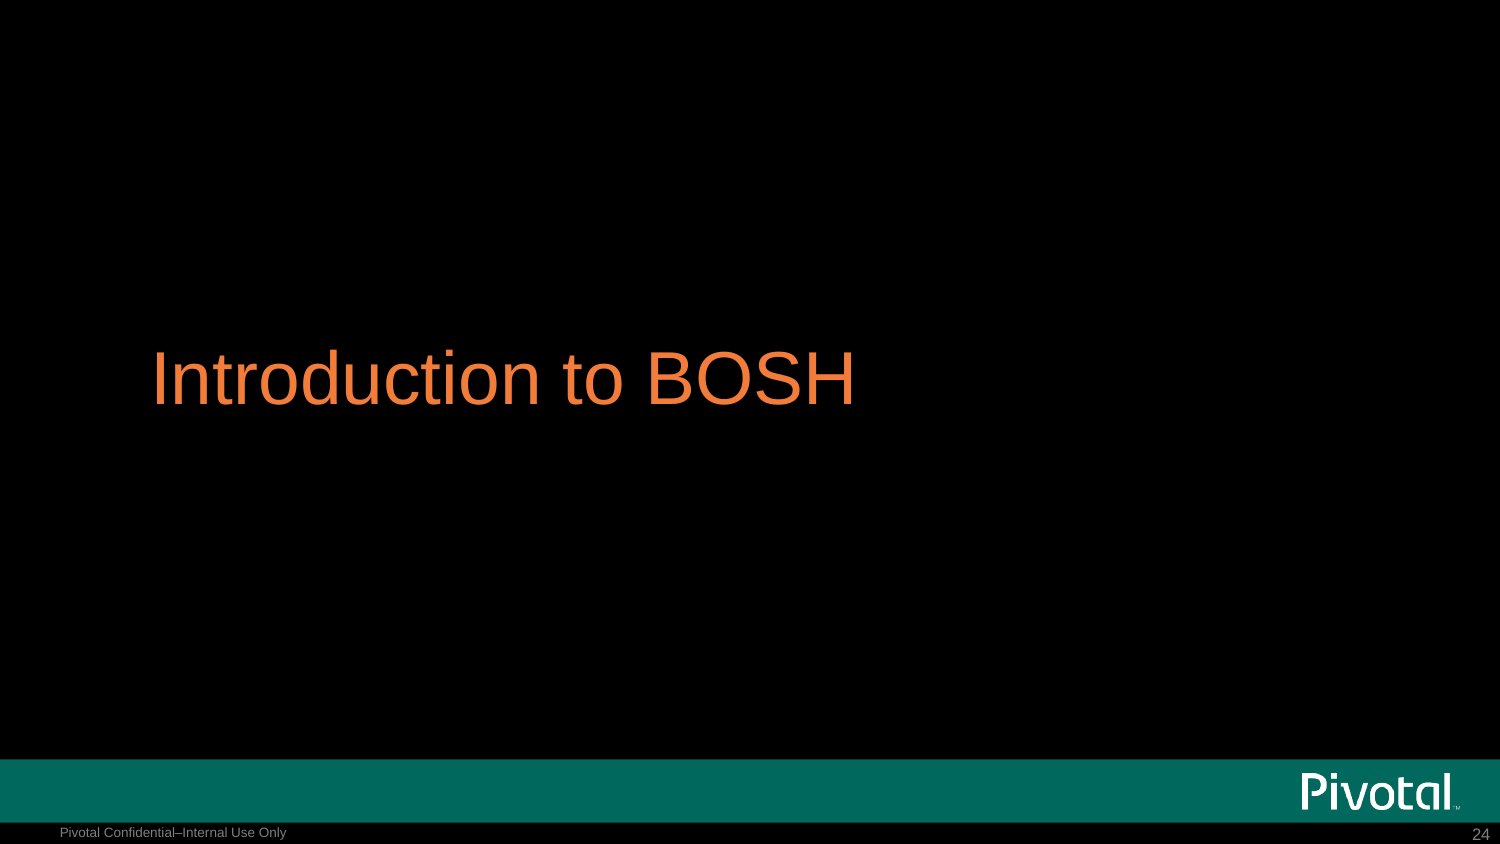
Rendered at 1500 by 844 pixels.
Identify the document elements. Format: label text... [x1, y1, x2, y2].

title Introduction to BOSH [150, 337, 1311, 421]
picture [1302, 773, 1460, 810]
